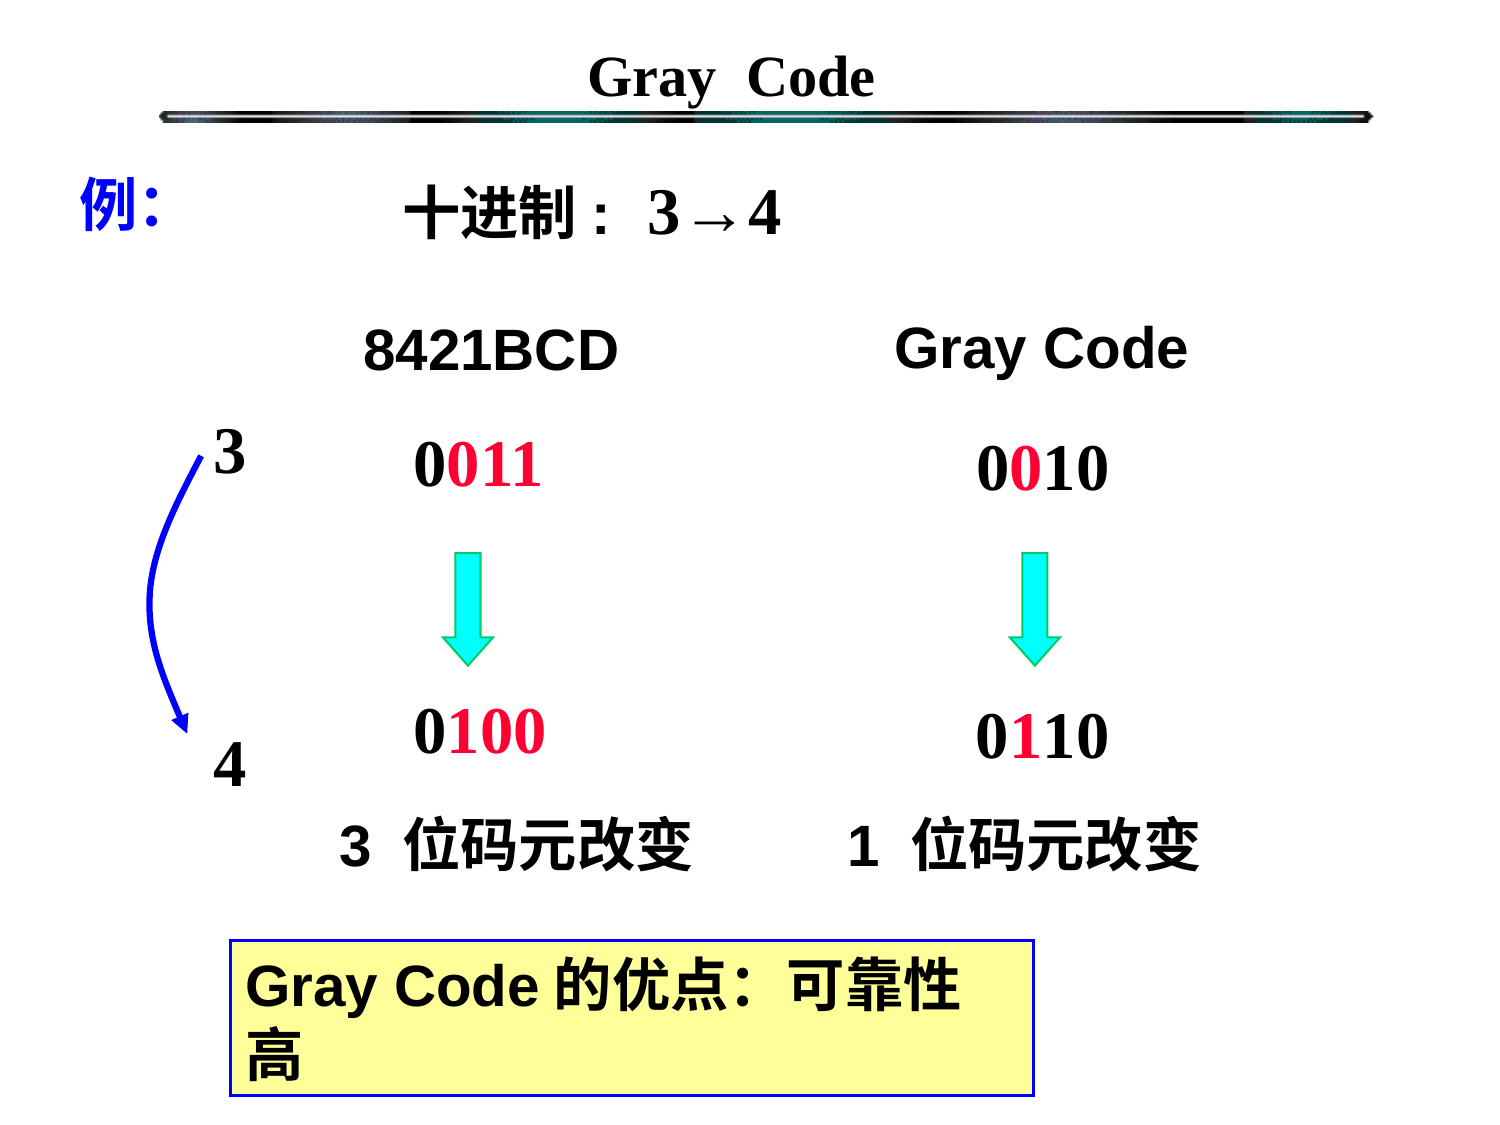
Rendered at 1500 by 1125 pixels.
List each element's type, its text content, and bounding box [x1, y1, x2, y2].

text_box Gray Code [572, 31, 951, 109]
text_box [442, 553, 493, 666]
text_box 0100 [398, 679, 612, 775]
text_box 0110 [961, 684, 1174, 779]
text_box 十进制: 3→4 [387, 160, 1093, 256]
text_box 8421BCD [348, 304, 656, 390]
text_box 3 [198, 399, 299, 495]
text_box 4 [198, 711, 299, 807]
text_box 例： [64, 160, 325, 246]
text_box 0011 [398, 411, 662, 507]
text_box Gray Code [879, 302, 1223, 388]
text_box 1 位码元改变 [832, 801, 1365, 886]
text_box Gray Code的优点：可靠性高 [230, 940, 1034, 1096]
text_box [149, 458, 200, 734]
text_box 3 位码元改变 [324, 801, 739, 886]
text_box 0010 [961, 416, 1224, 512]
text_box [1009, 553, 1060, 666]
picture [159, 111, 1377, 124]
